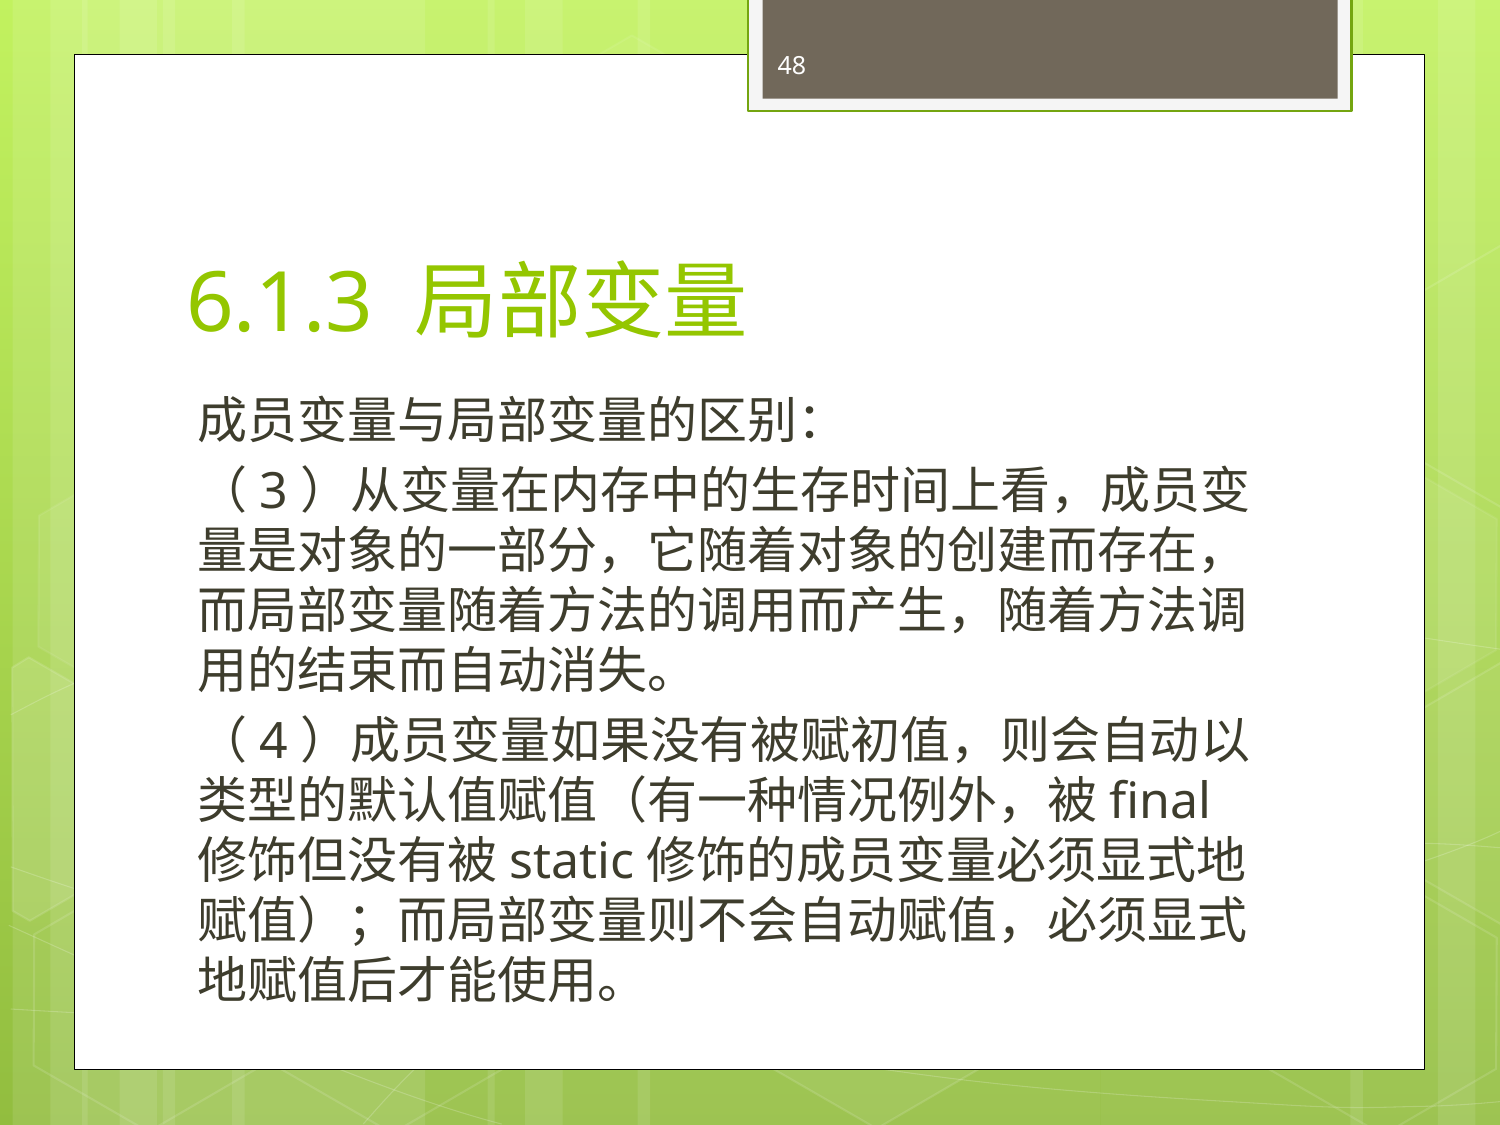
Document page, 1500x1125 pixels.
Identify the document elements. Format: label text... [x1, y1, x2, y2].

slide_number 48 [762, 36, 982, 97]
list 成员变量与局部变量的区别： （3）从变量在内存中的生存时间上看，成员变量是对象的一部分，它随着对象的创建而存在，而局部变量随着方法的调用而产生，随着方法调用的结束而自动消失。 （4）成员变量如果没有被赋初值，则会自动以类型的默认值赋值（有一种情况例外，被final修饰但没有被static修饰的成员变量必须显式地赋值）；而局部变量则不会自动赋值，必须显式地赋值后才能使用。 [171, 381, 1283, 1059]
title 6.1.3 局部变量 [171, 168, 1324, 357]
